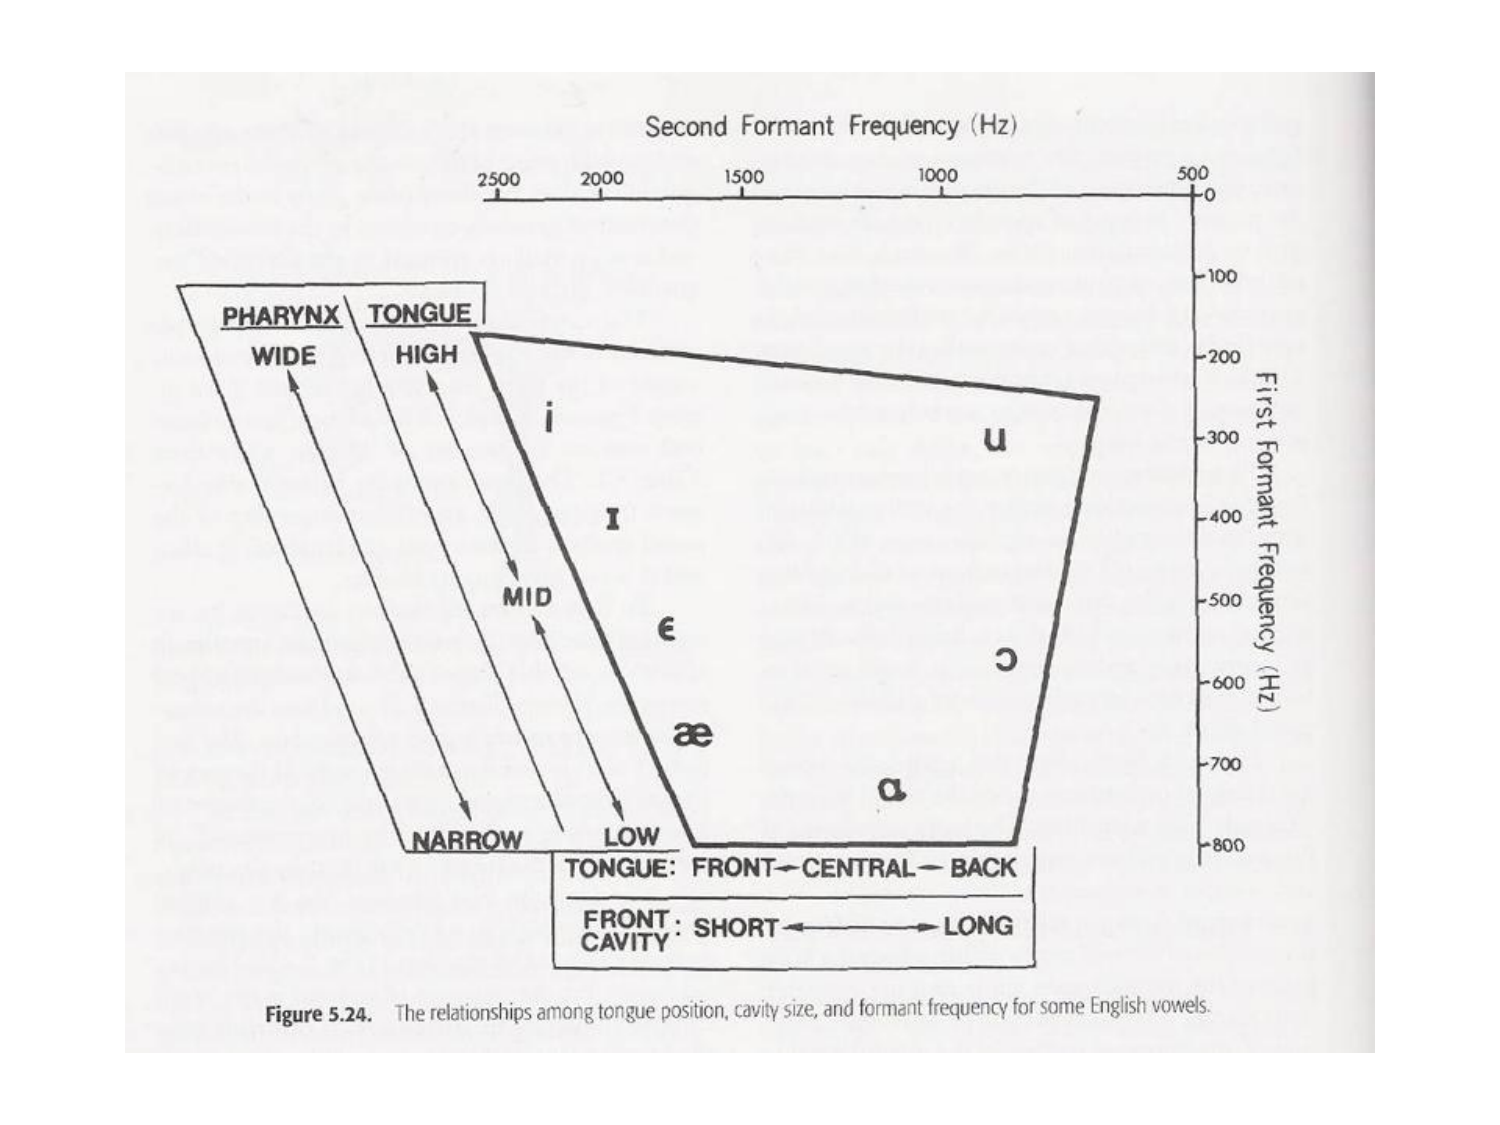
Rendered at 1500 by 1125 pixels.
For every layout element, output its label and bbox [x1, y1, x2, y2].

picture [124, 72, 1376, 1053]
